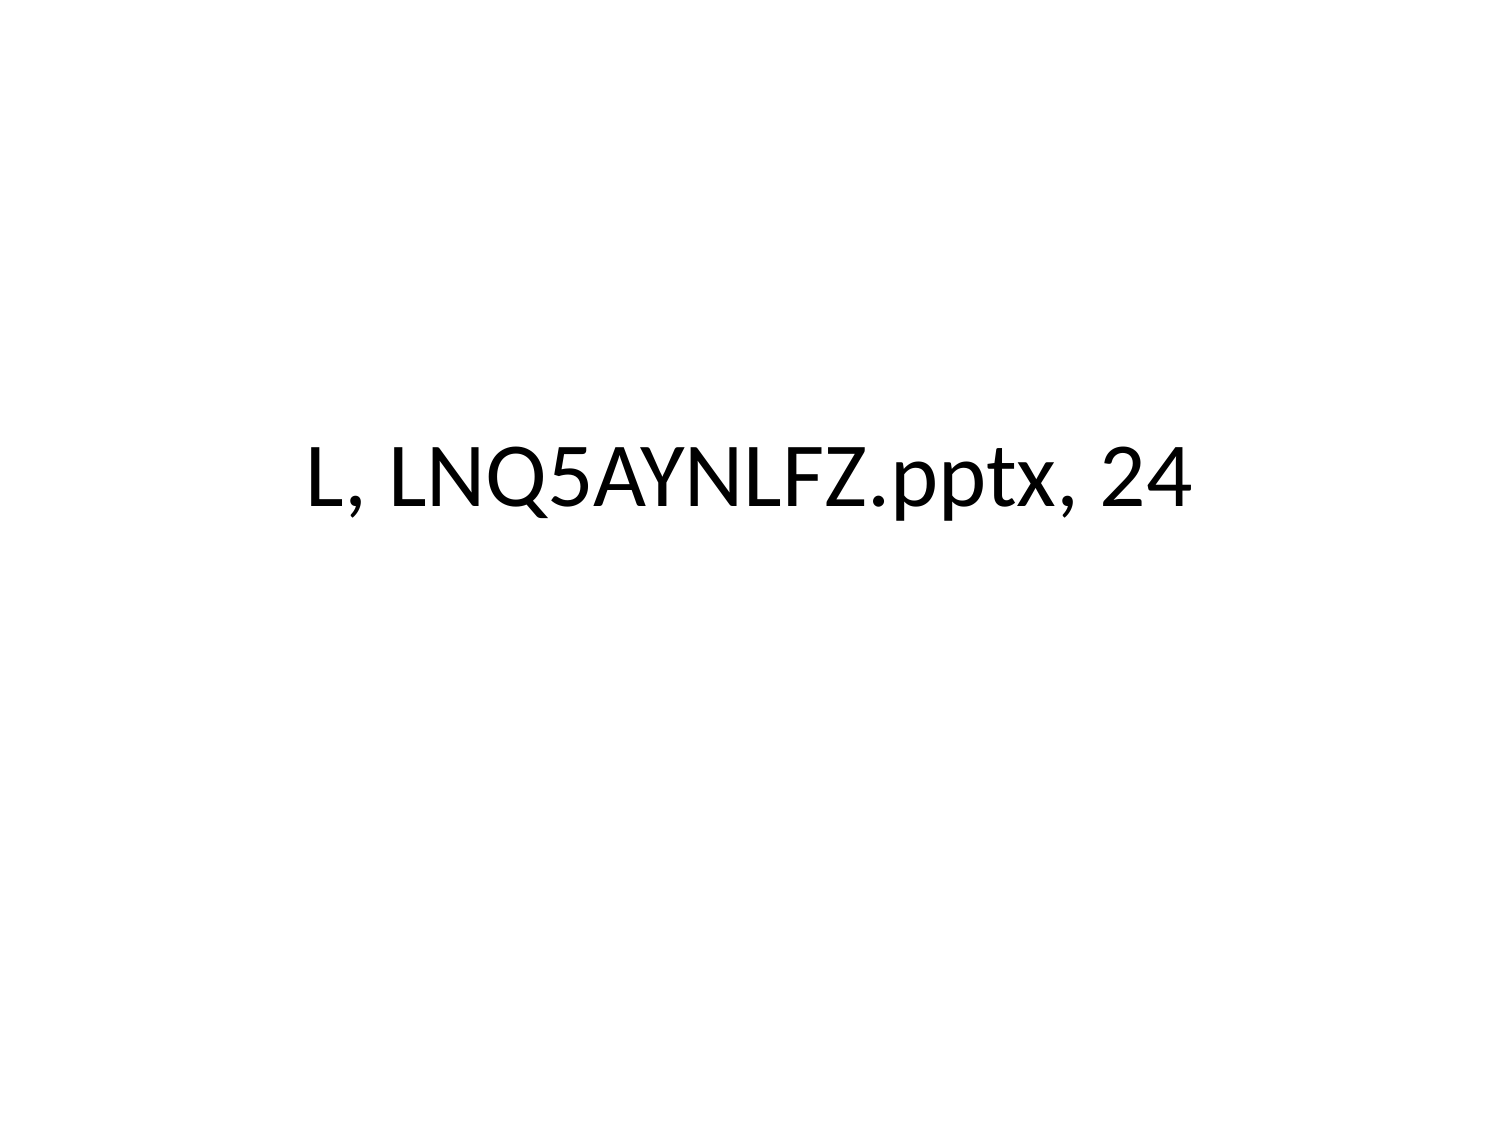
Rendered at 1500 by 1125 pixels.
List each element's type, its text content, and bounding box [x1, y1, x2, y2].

title L, LNQ5AYNLFZ.pptx, 24 [112, 349, 1388, 591]
